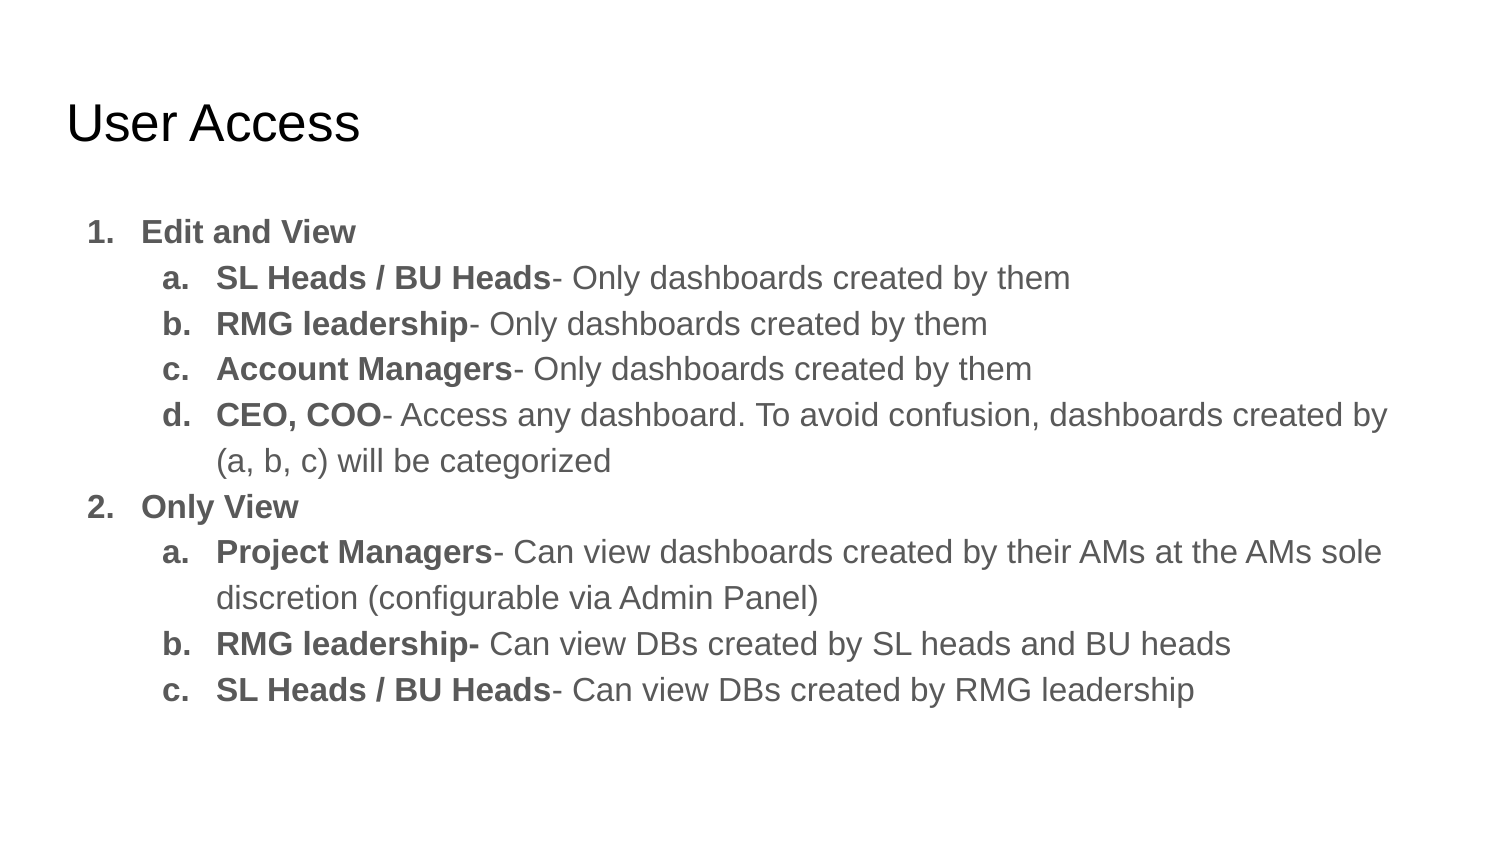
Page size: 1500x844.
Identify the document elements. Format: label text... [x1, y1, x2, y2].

title User Access [51, 72, 1449, 167]
list Edit and View SL Heads / BU Heads- Only dashboards created by them RMG leadership- Only dashboards created by them Account Managers- Only dashboards created by them CEO, COO- Access any dashboard. To avoid confusion, dashboards created by (a, b, c) will be categorized Only View Project Managers- Can view dashboards created by their AMs at the AMs sole discretion (configurable via Admin Panel) RMG leadership- Can view DBs created by SL heads and BU heads SL Heads / BU Heads- Can view DBs created by RMG leadership [51, 189, 1449, 779]
